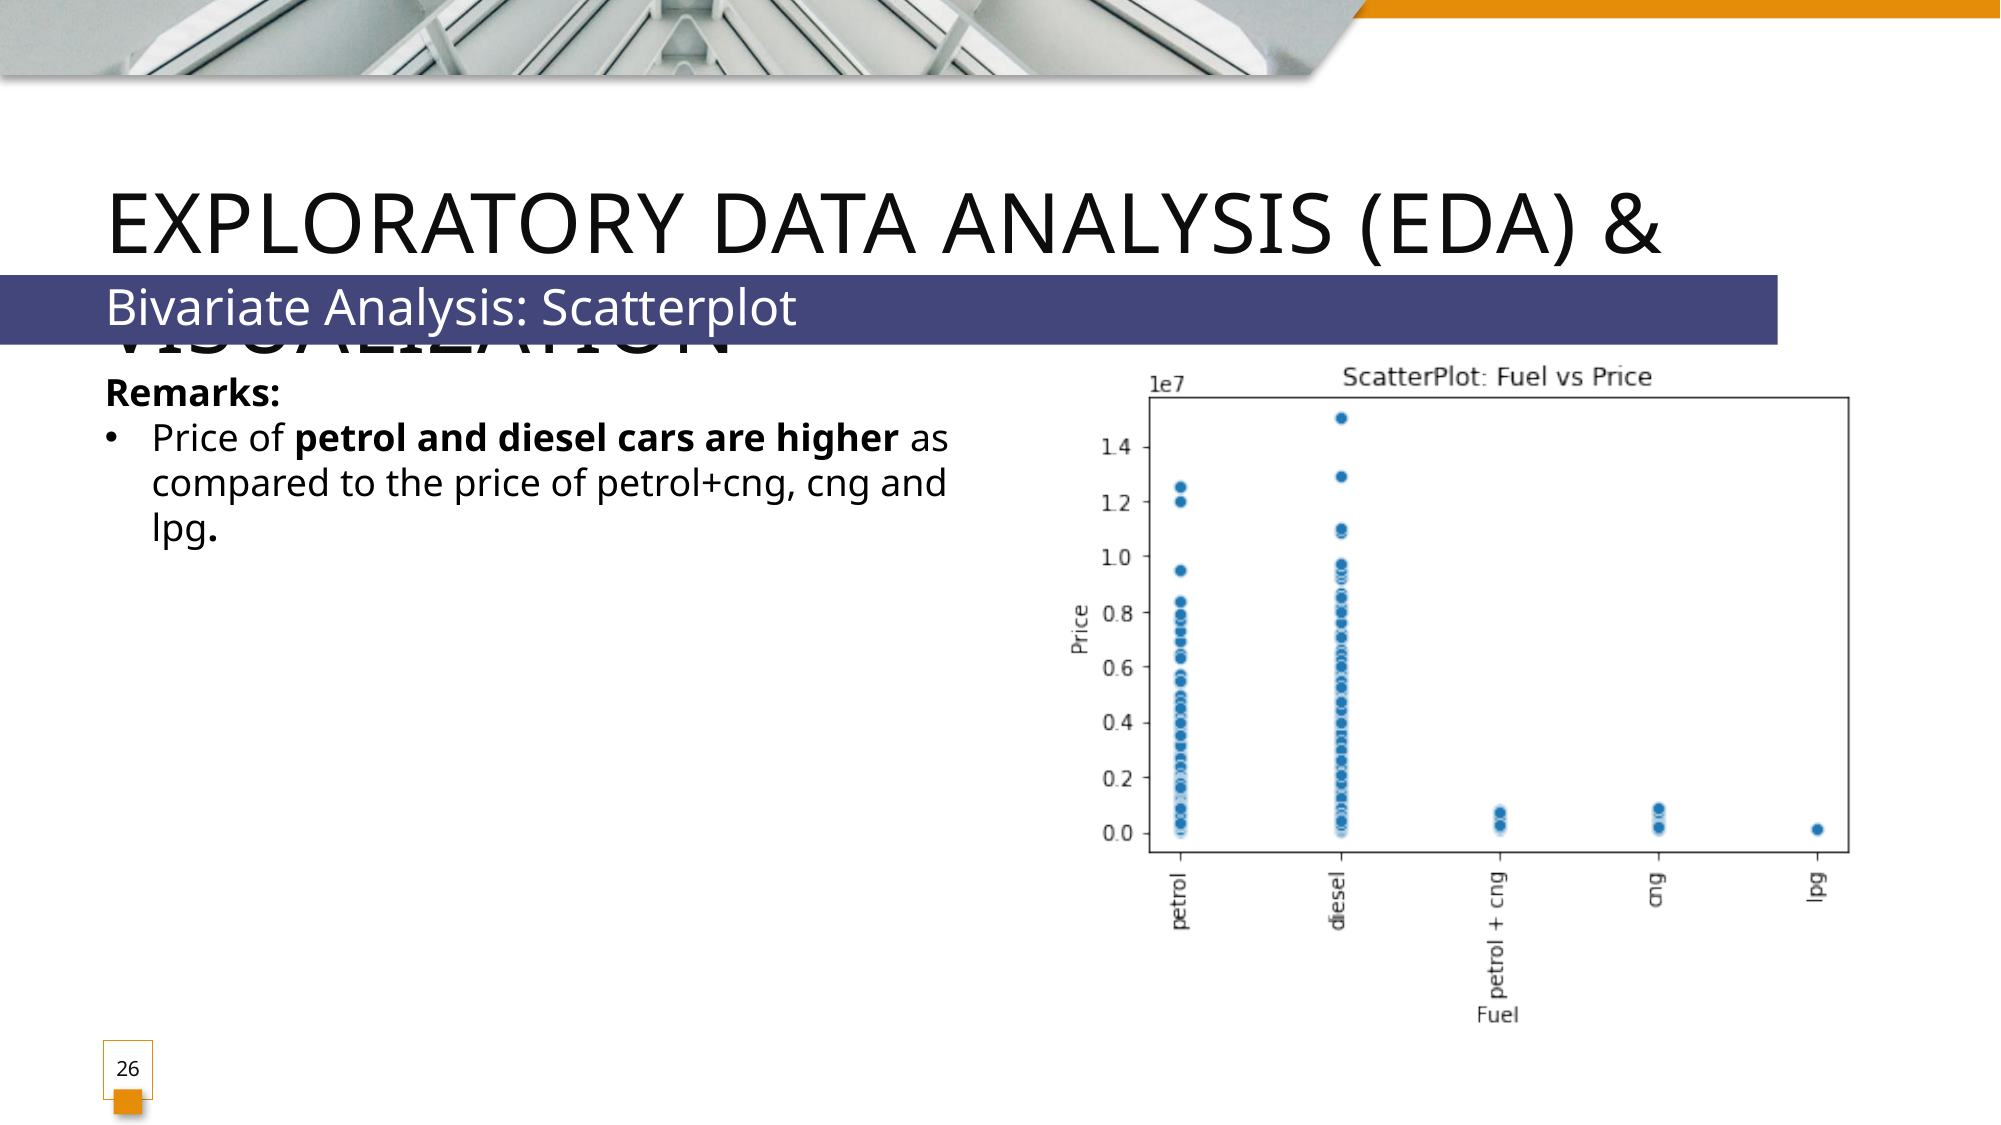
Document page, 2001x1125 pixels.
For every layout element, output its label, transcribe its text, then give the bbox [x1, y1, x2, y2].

slide_number 26 [103, 1040, 153, 1100]
text_box Remarks: Price of petrol and diesel cars are higher as compared to the price of petrol+cng, cng and lpg. [90, 361, 1000, 557]
text_box [113, 1089, 143, 1115]
title Exploratory Data analysis (eda) & visualization [90, 162, 1863, 279]
picture [1057, 351, 1863, 1040]
list Bivariate Analysis: Scatterplot [0, 275, 1778, 345]
picture [0, 0, 1367, 76]
